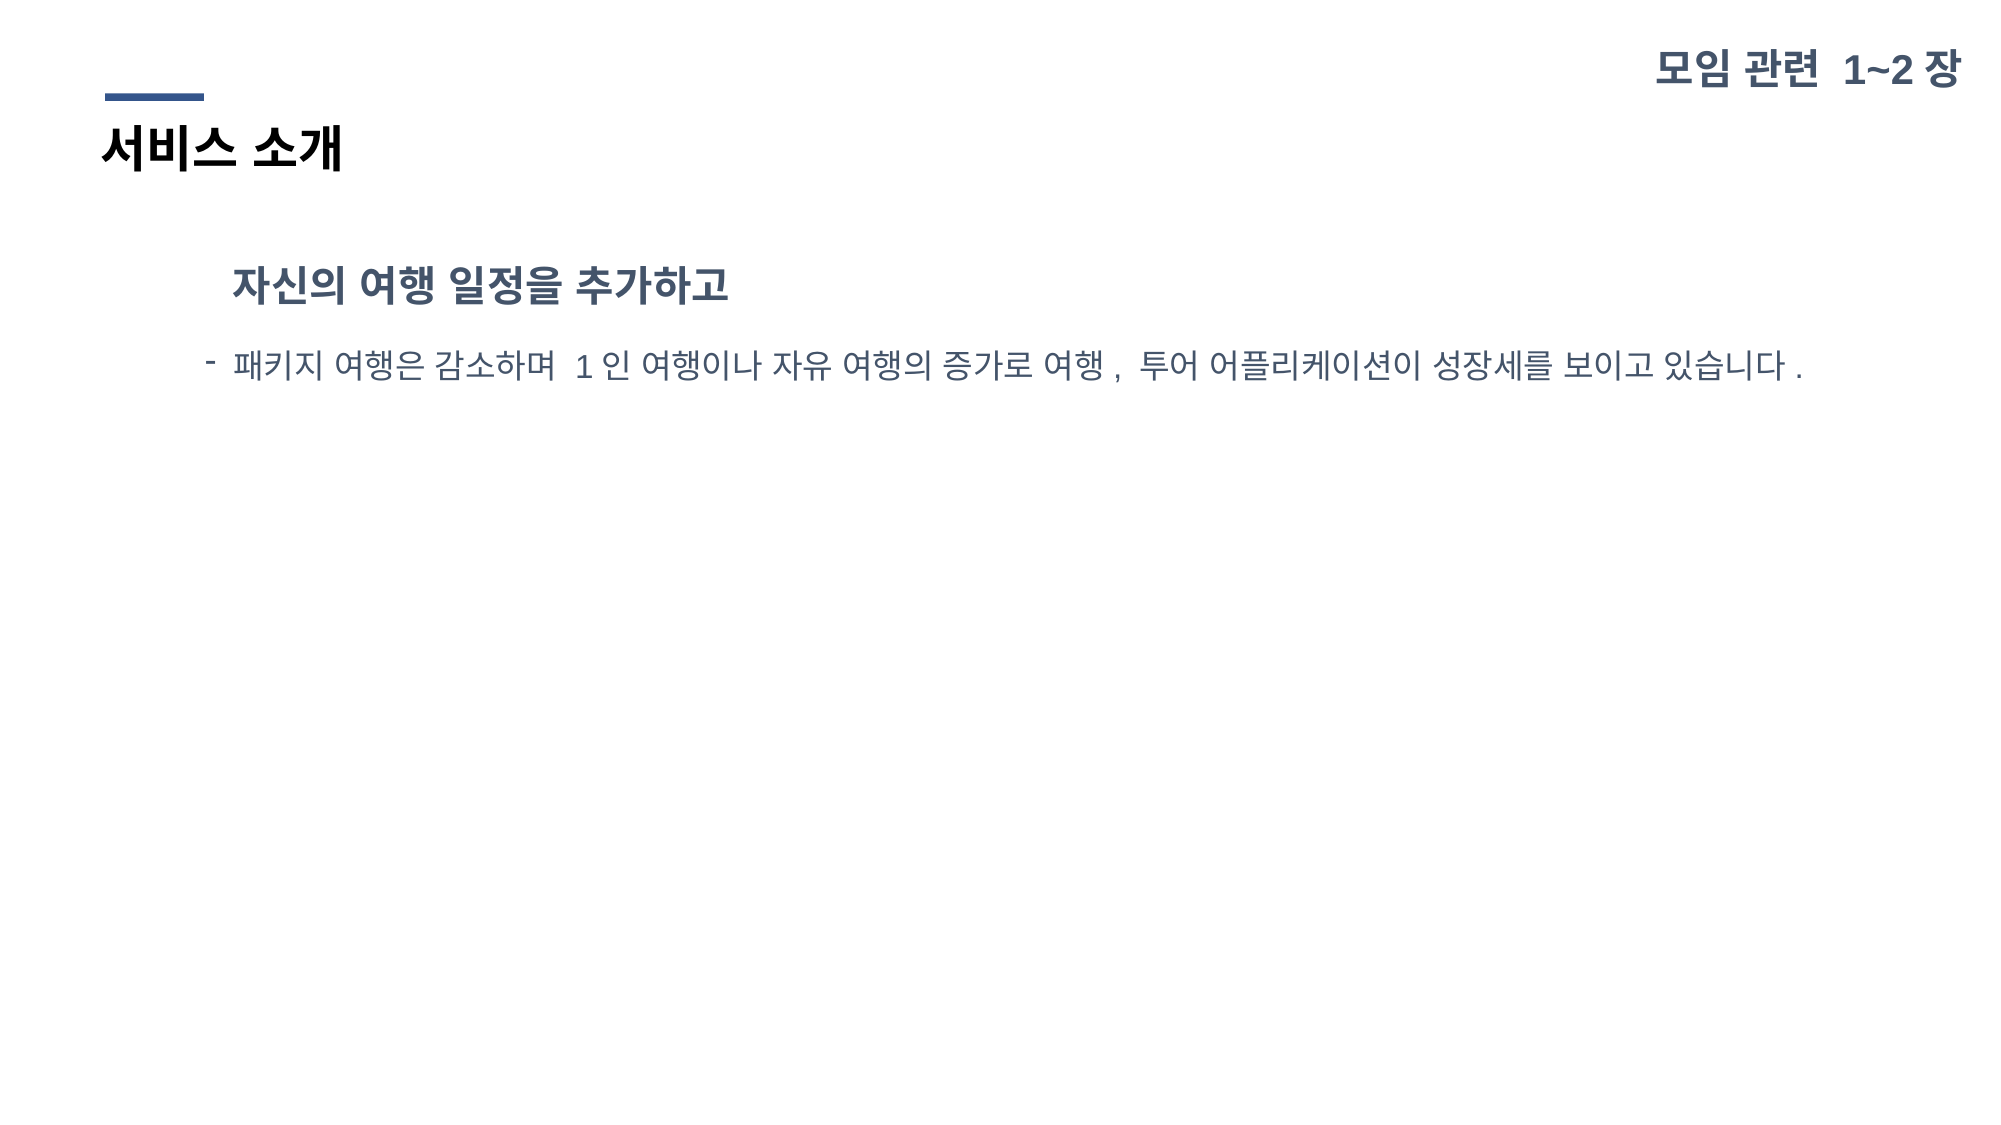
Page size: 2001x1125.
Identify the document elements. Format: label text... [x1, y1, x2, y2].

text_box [190, 252, 1810, 434]
text_box [104, 92, 205, 102]
text_box 서비스 소개 [85, 110, 410, 185]
text_box 모임 관련 1~2장 [1640, 35, 1978, 101]
